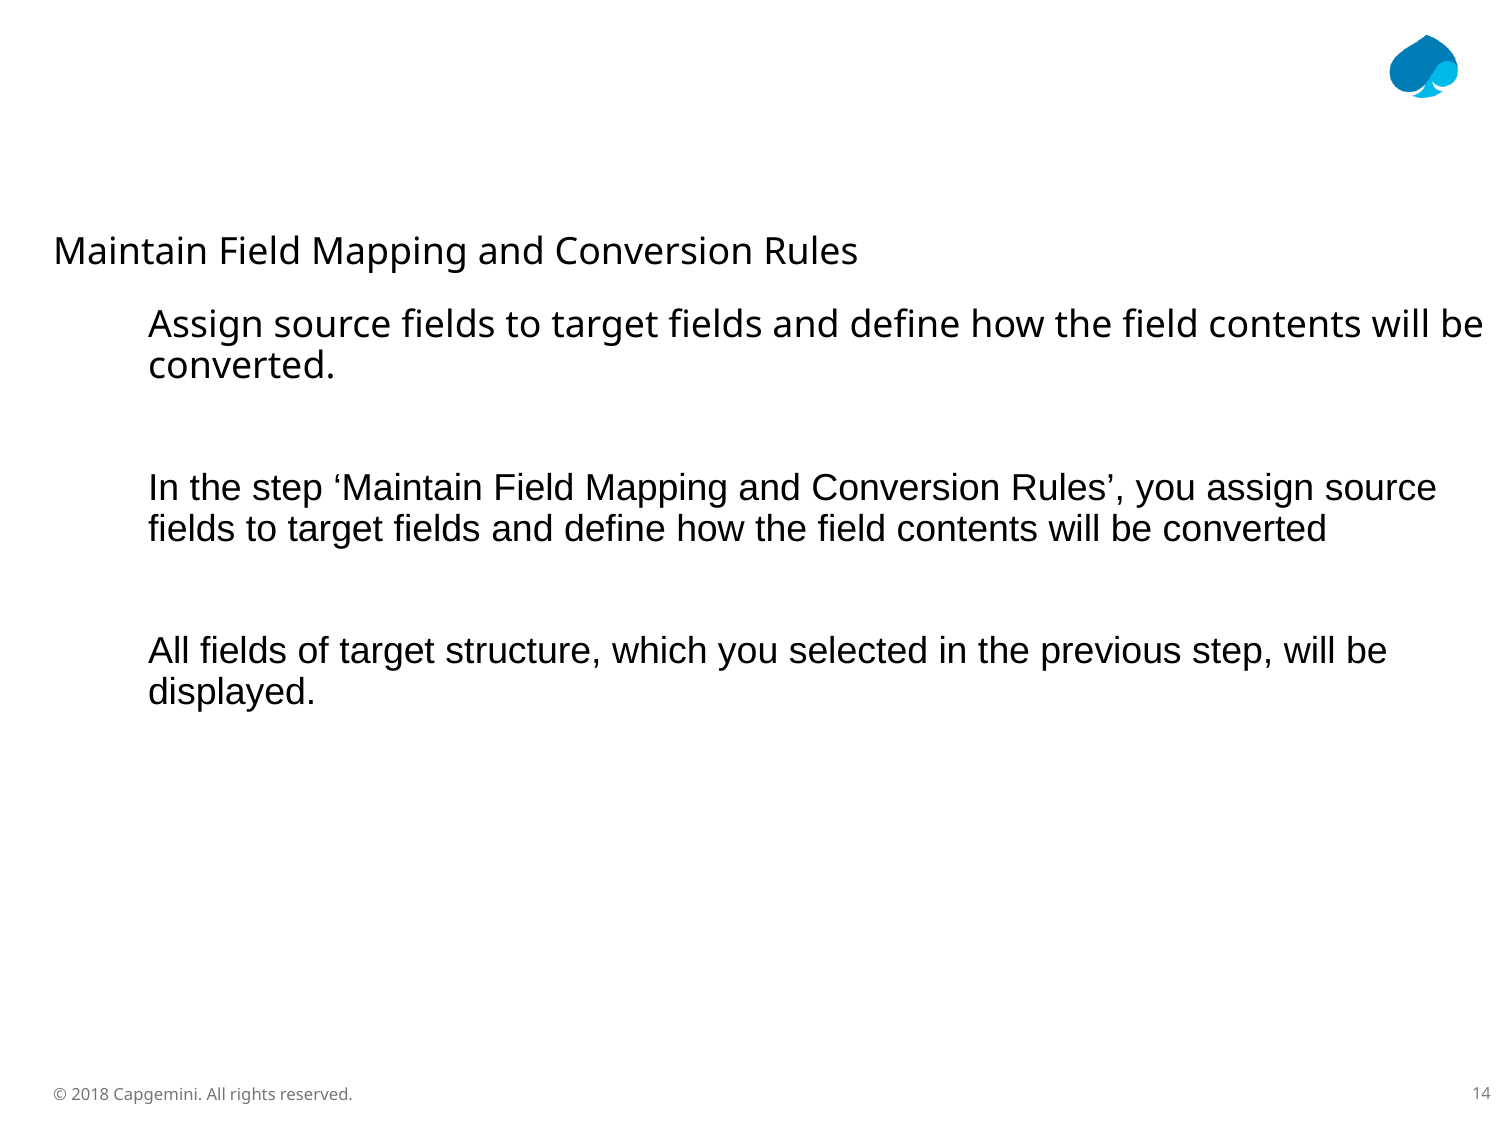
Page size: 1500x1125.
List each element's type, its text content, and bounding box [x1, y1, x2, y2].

picture [1388, 33, 1458, 103]
list Assign source fields to target fields and define how the field contents will be converted. In the step ‘Maintain Field Mapping and Conversion Rules’, you assign source fields to target fields and define how the field contents will be converted All fields of target structure, which you selected in the previous step, will be displayed. [148, 305, 1500, 957]
list Maintain Field Mapping and Conversion Rules [53, 231, 1447, 1035]
